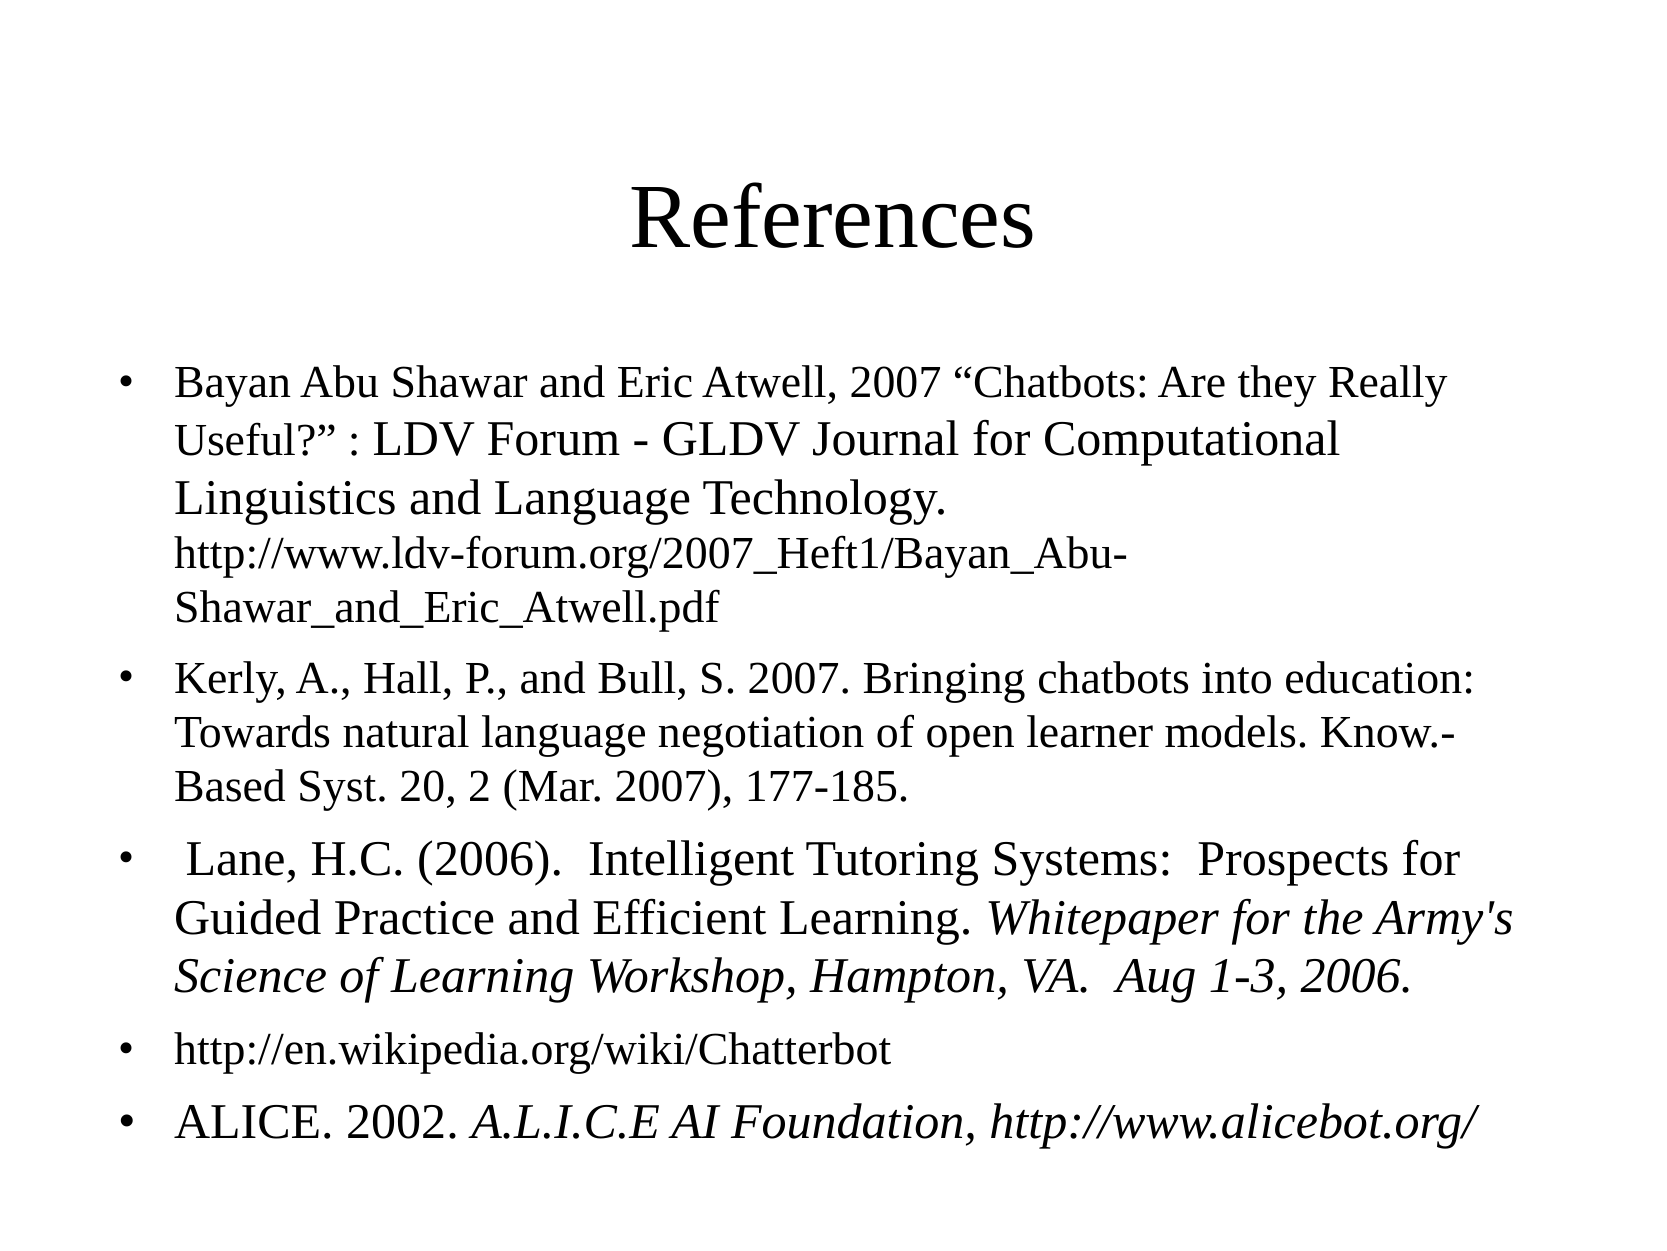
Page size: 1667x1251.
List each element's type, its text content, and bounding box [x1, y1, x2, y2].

list Bayan Abu Shawar and Eric Atwell, 2007 “Chatbots: Are they Really Useful?” : LDV Forum - GLDV Journal for Computational Linguistics and Language Technology. http://www.ldv-forum.org/2007_Heft1/Bayan_Abu-Shawar_and_Eric_Atwell.pdf Kerly, A., Hall, P., and Bull, S. 2007. Bringing chatbots into education: Towards natural language negotiation of open learner models. Know.-Based Syst. 20, 2 (Mar. 2007), 177-185. Lane, H.C. (2006). Intelligent Tutoring Systems: Prospects for Guided Practice and Efficient Learning. Whitepaper for the Army's Science of Learning Workshop, Hampton, VA. Aug 1-3, 2006. http://en.wikipedia.org/wiki/Chatterbot ALICE. 2002. A.L.I.C.E AI Foundation, http://www.alicebot.org/ [118, 354, 1535, 1177]
title References [125, 110, 1542, 320]
